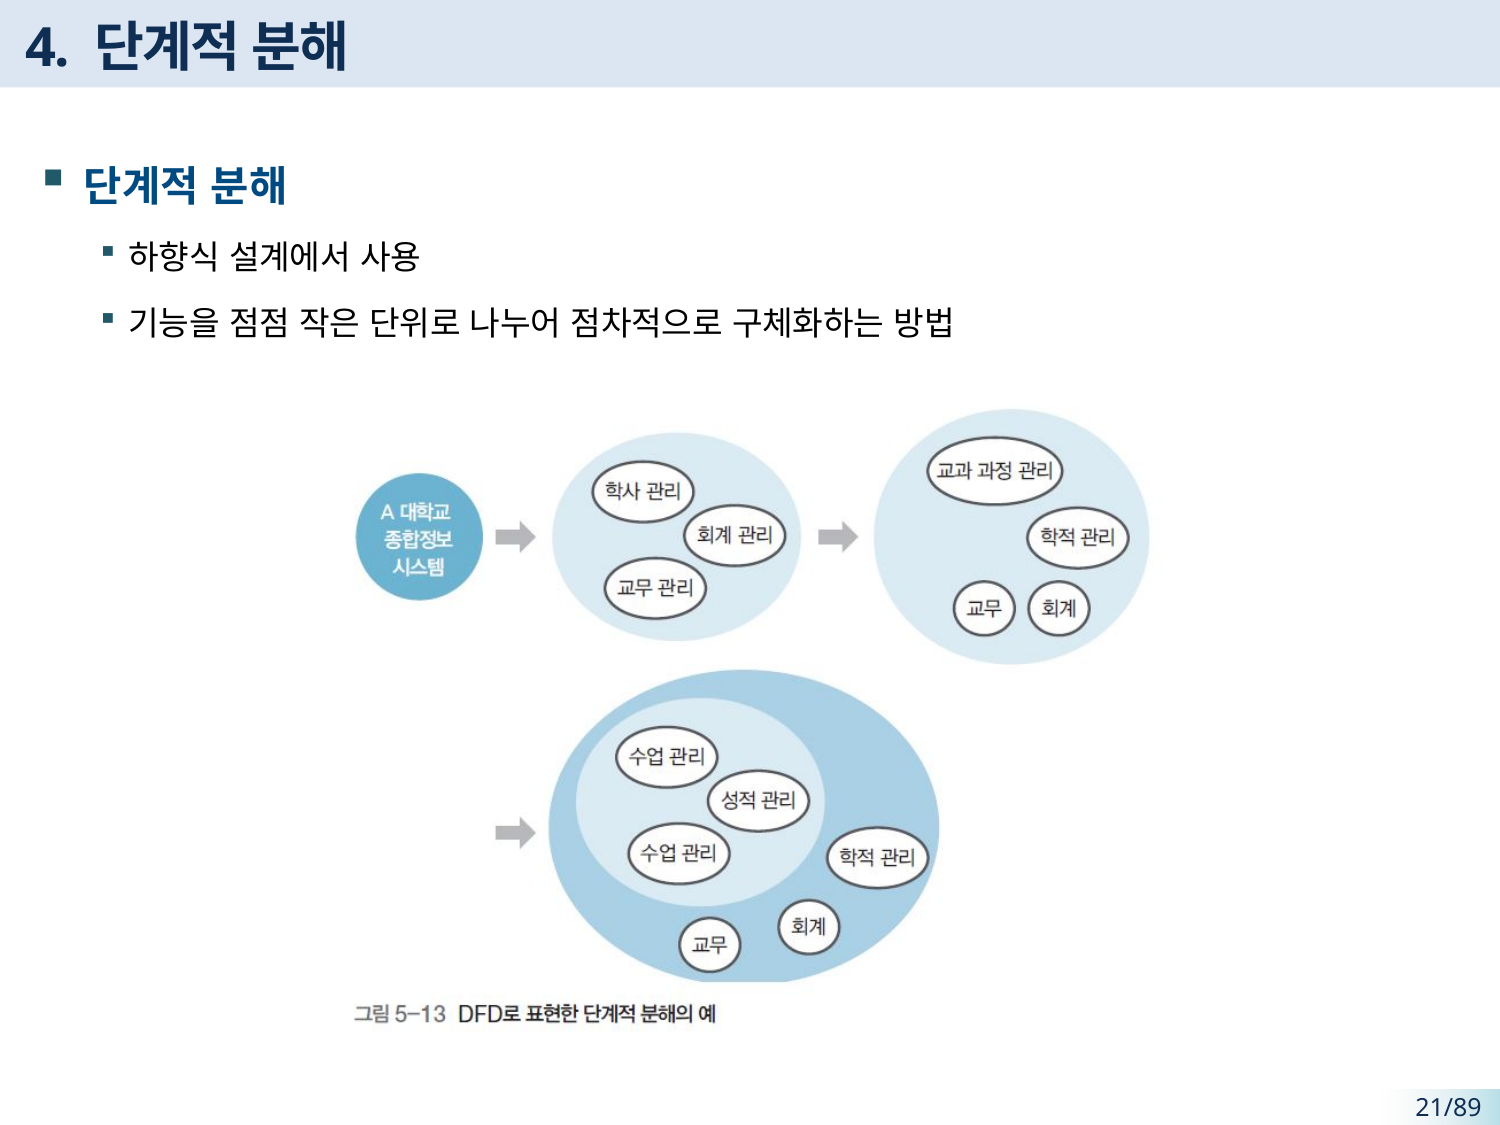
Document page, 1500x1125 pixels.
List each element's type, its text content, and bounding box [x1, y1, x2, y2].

title 4. 단계적 분해 [10, 5, 1288, 84]
list 단계적 분해 하향식 설계에서 사용 기능을 점점 작은 단위로 나누어 점차적으로 구체화하는 방법 [10, 126, 1481, 1057]
picture [336, 370, 1170, 1043]
